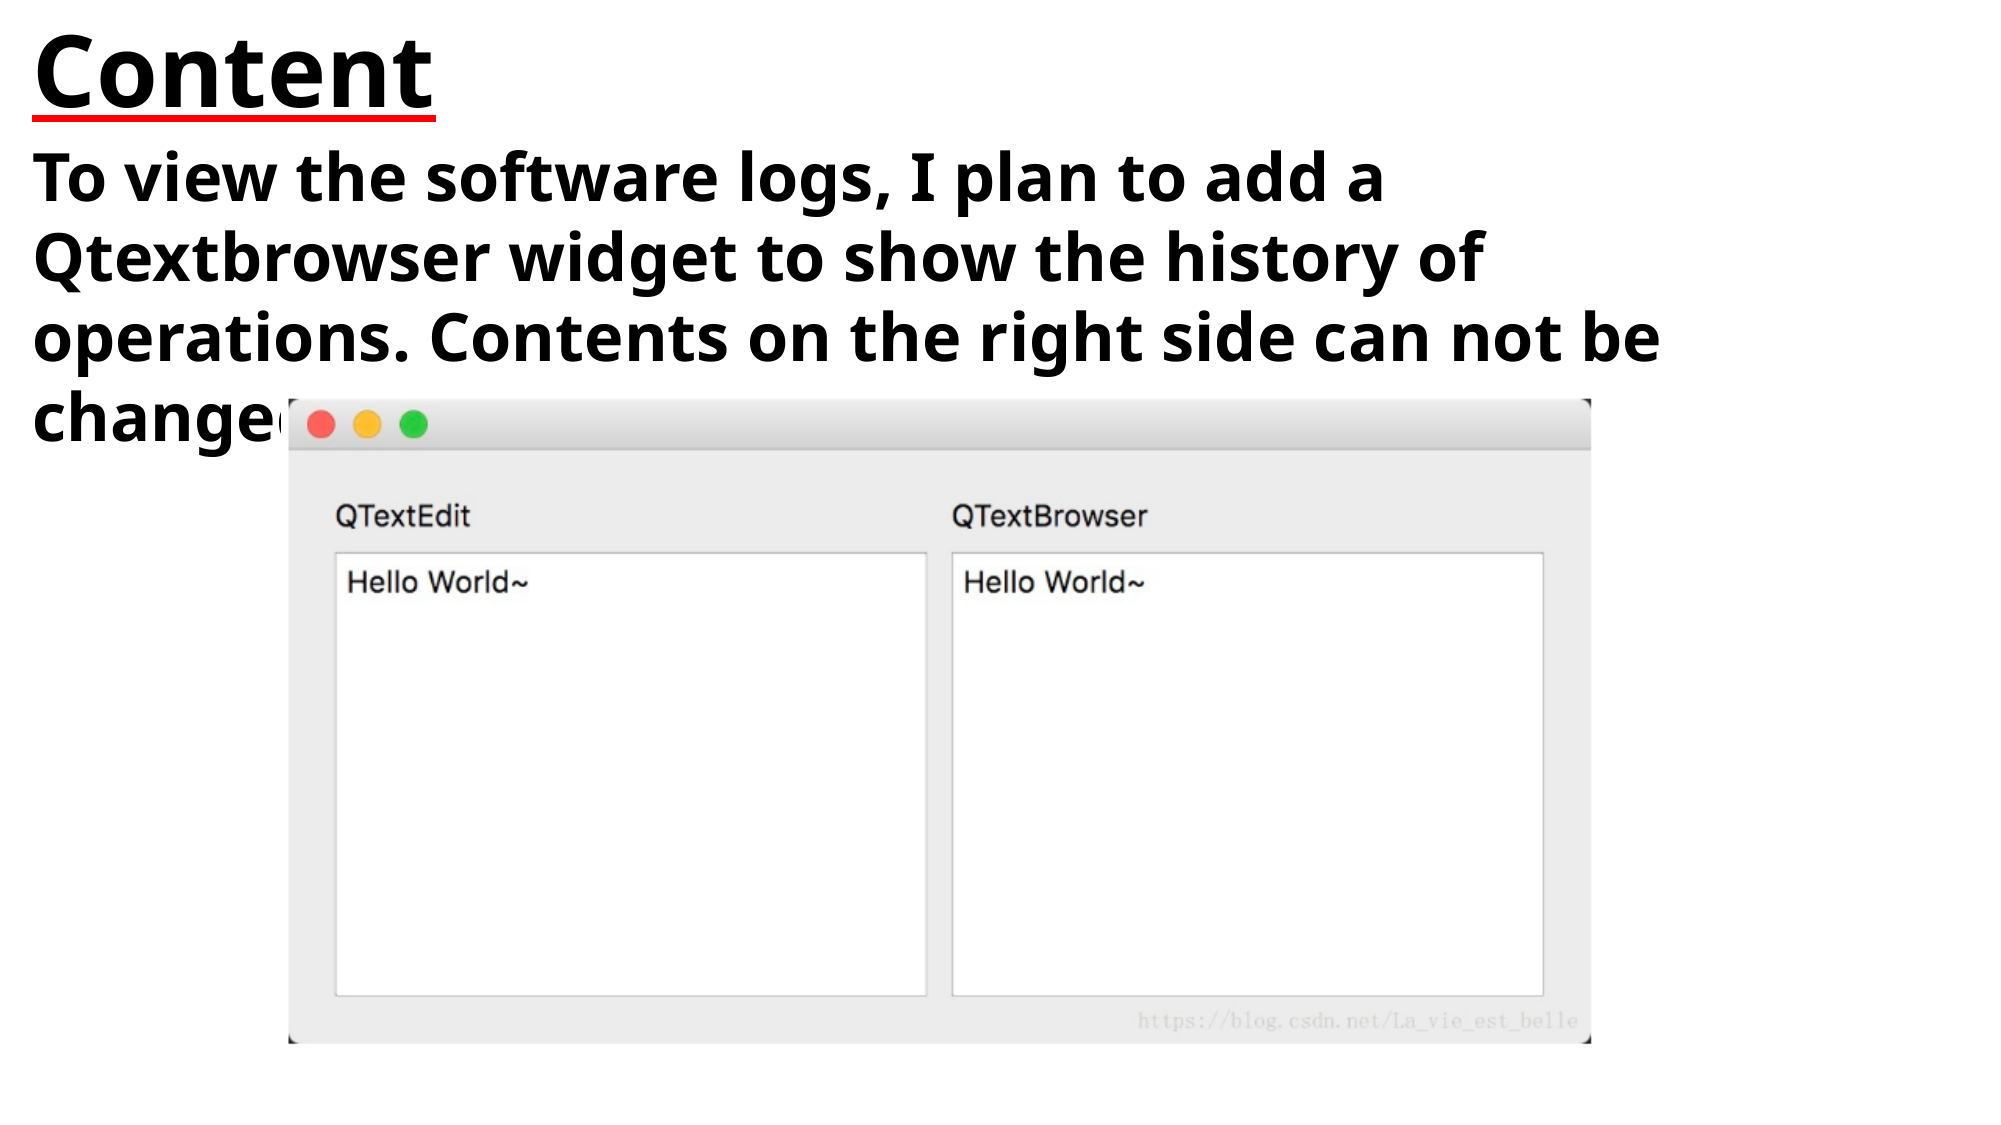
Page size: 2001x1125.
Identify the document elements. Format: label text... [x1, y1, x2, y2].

text_box Content [17, 0, 1116, 127]
text_box To view the software logs, I plan to add a Qtextbrowser widget to show the history of operations. Contents on the right side can not be changed, while the left one could be modified. [17, 127, 1780, 463]
picture [281, 385, 1607, 1066]
